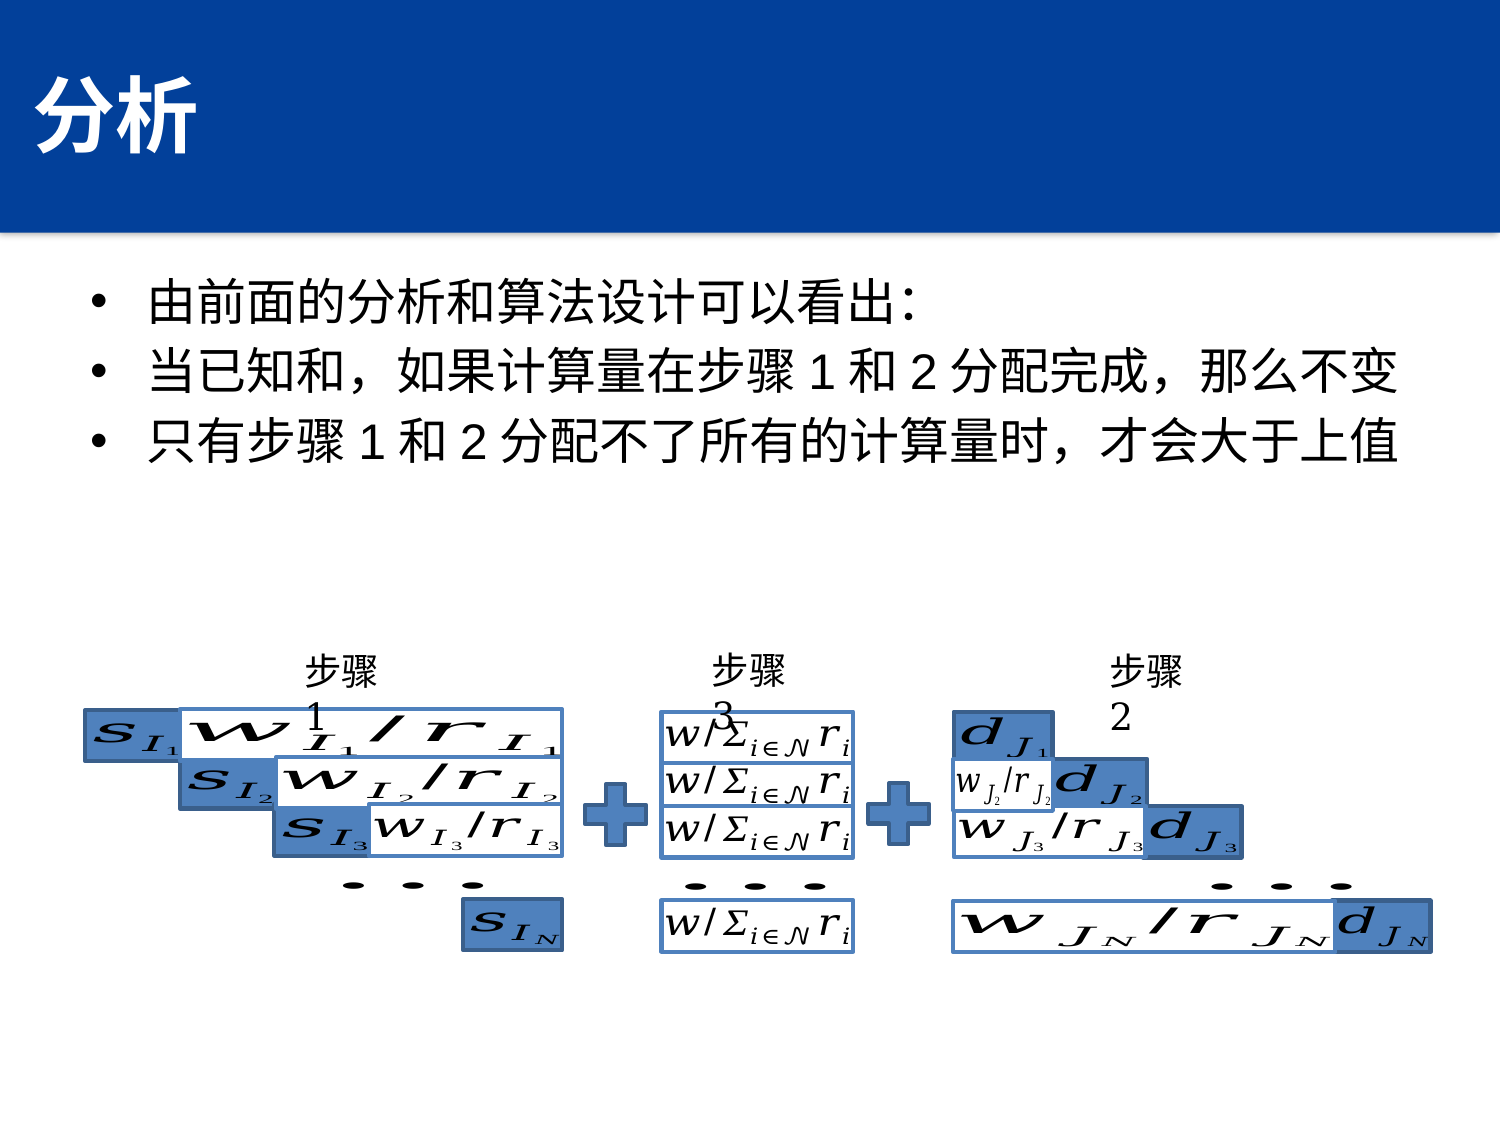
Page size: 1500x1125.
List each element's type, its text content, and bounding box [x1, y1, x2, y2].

text_box 步骤2 [1094, 640, 1222, 746]
title 分析 [17, 19, 1368, 207]
text_box 步骤1 [289, 640, 417, 746]
text_box [866, 781, 931, 846]
text_box [583, 782, 648, 847]
text_box 步骤3 [696, 639, 824, 745]
